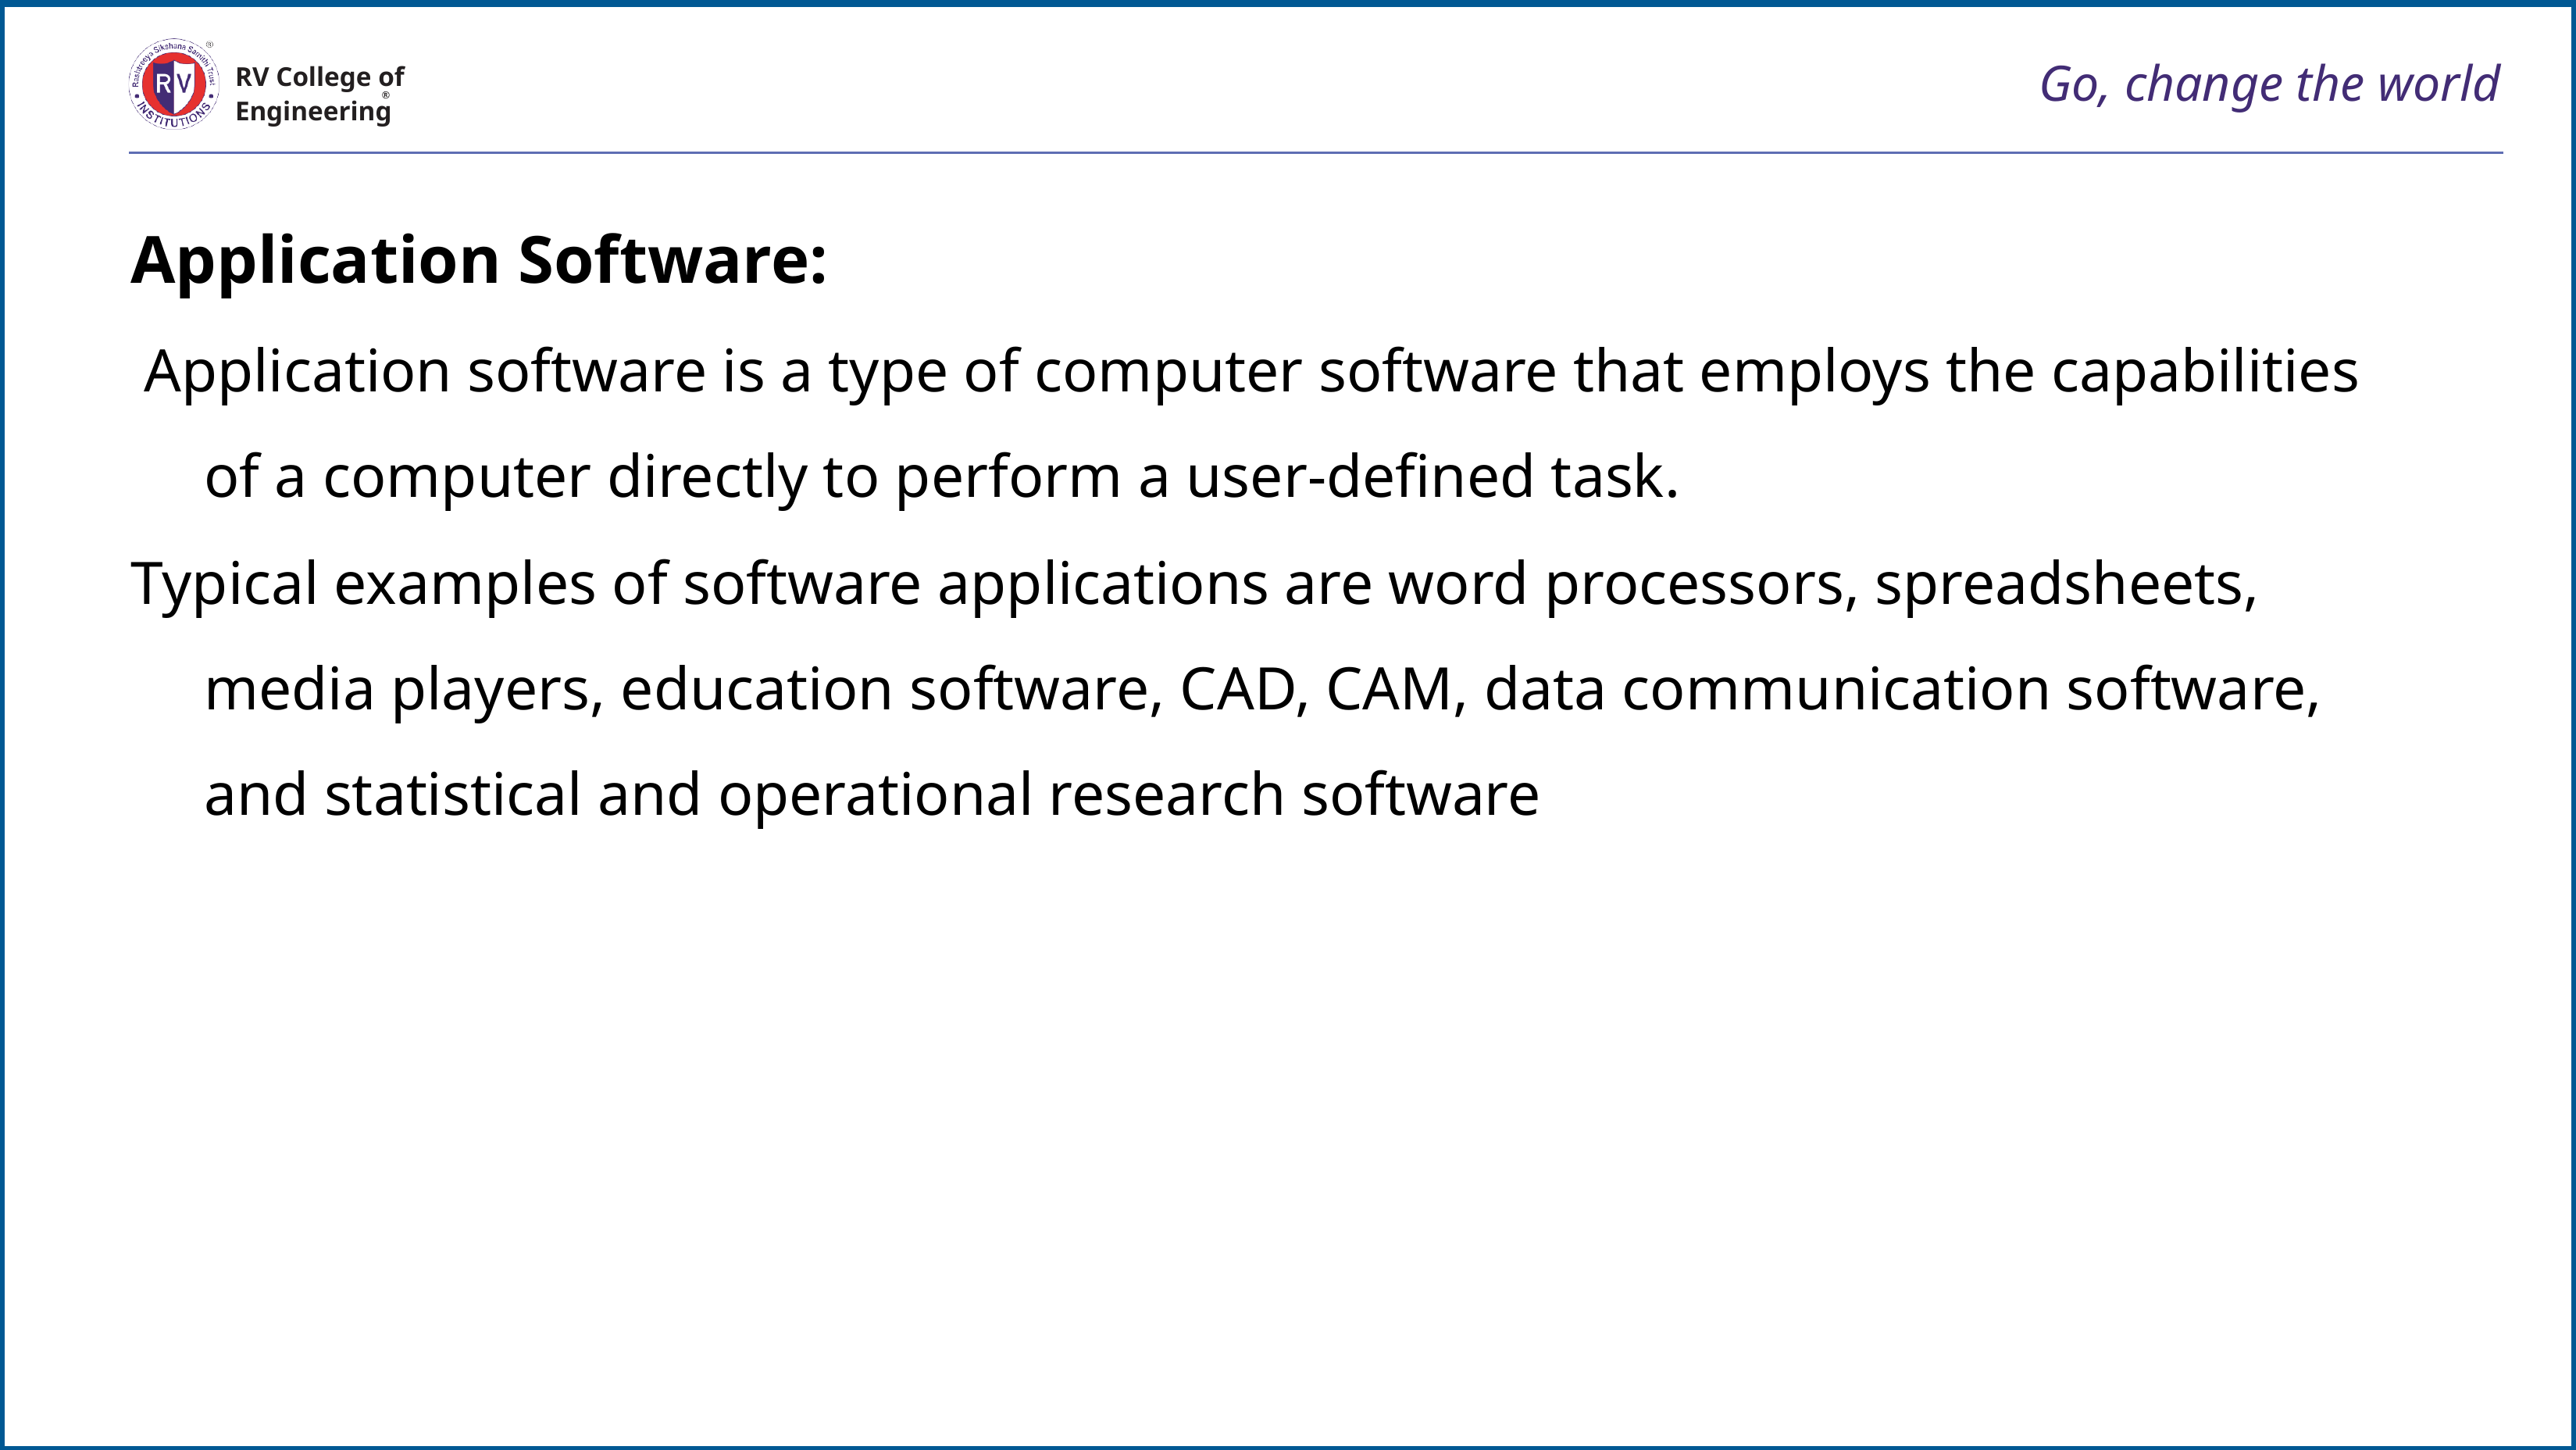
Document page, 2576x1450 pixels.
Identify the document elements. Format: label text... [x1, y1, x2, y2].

text_box Application Software: Application software is a type of computer software that employs the capabilities of a computer directly to perform a user-defined task. Typical examples of software applications are word processors, spreadsheets, media players, education software, CAD, CAM, data communication software, and statistical and operational research software [129, 177, 2376, 827]
text_box [128, 38, 219, 130]
title Go, change the world [2029, 52, 2502, 295]
text_box [0, 2, 2576, 1450]
text_box RV College of Engineering [233, 55, 409, 127]
